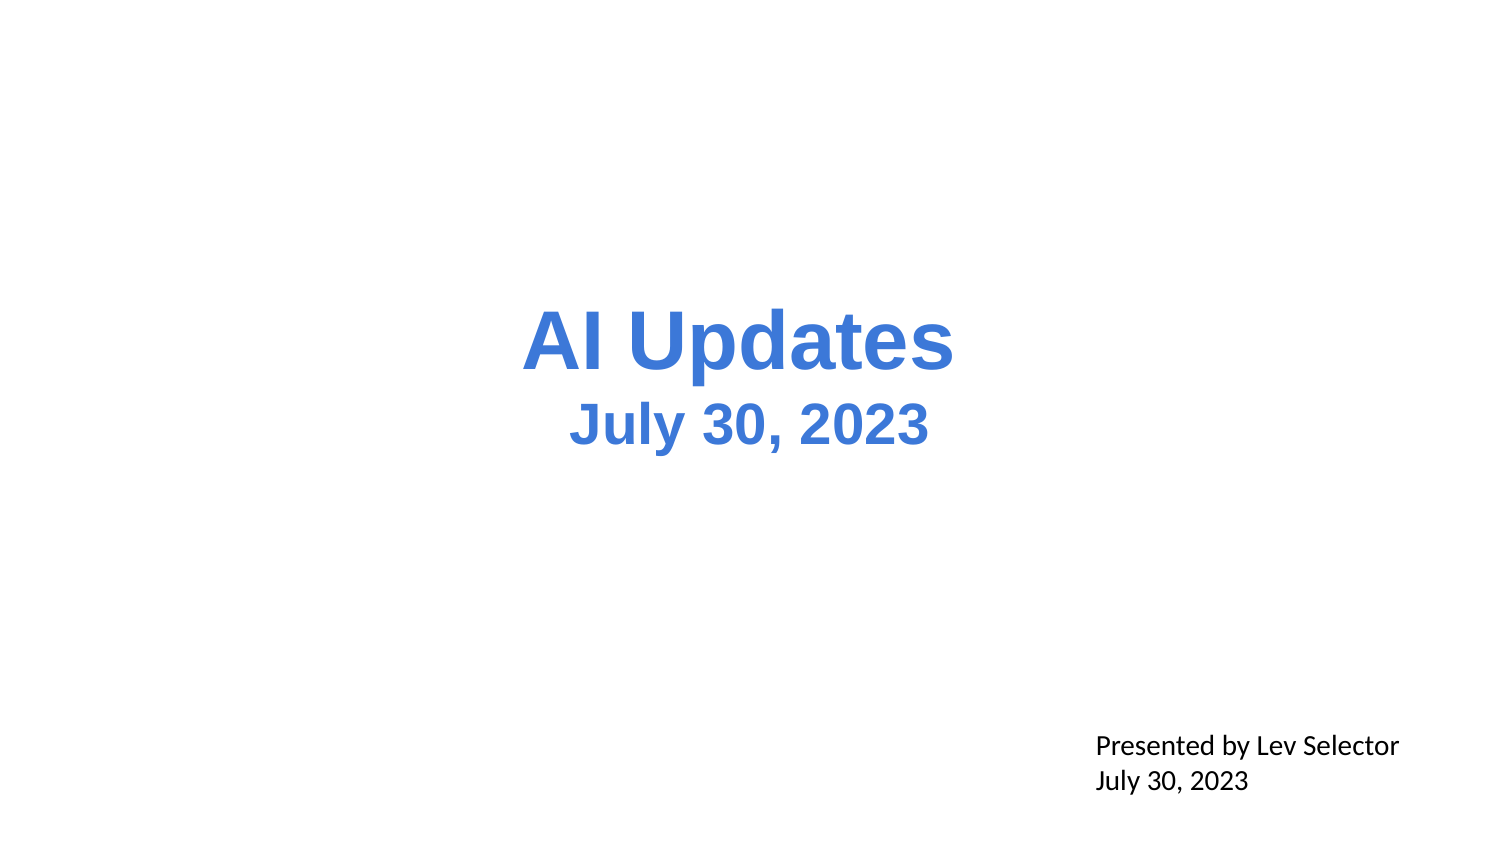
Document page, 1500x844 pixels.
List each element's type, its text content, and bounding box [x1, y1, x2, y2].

text_box Presented by Lev Selector July 30, 2023 [1080, 711, 1462, 811]
text_box AI Updates July 30, 2023 [419, 271, 1081, 472]
